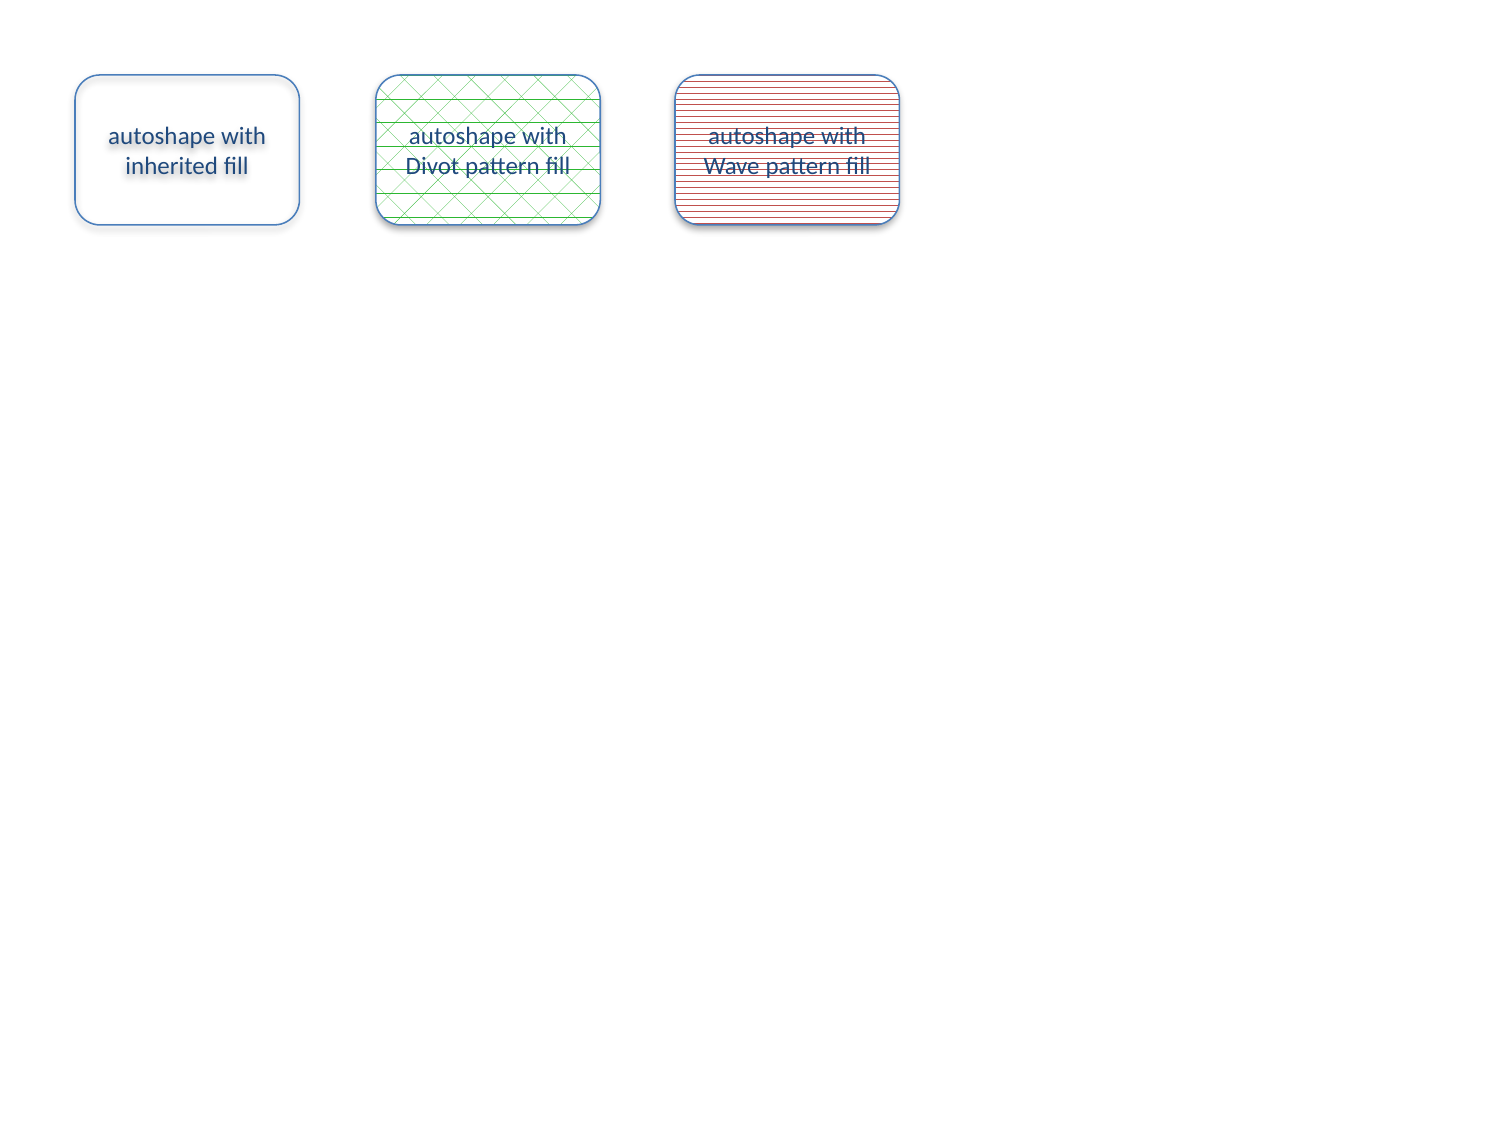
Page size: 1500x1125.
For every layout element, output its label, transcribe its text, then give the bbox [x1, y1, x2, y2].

text_box autoshape with inherited fill [74, 74, 301, 226]
text_box autoshape with Divot pattern fill [375, 74, 602, 226]
text_box autoshape with Wave pattern fill [674, 74, 901, 226]
